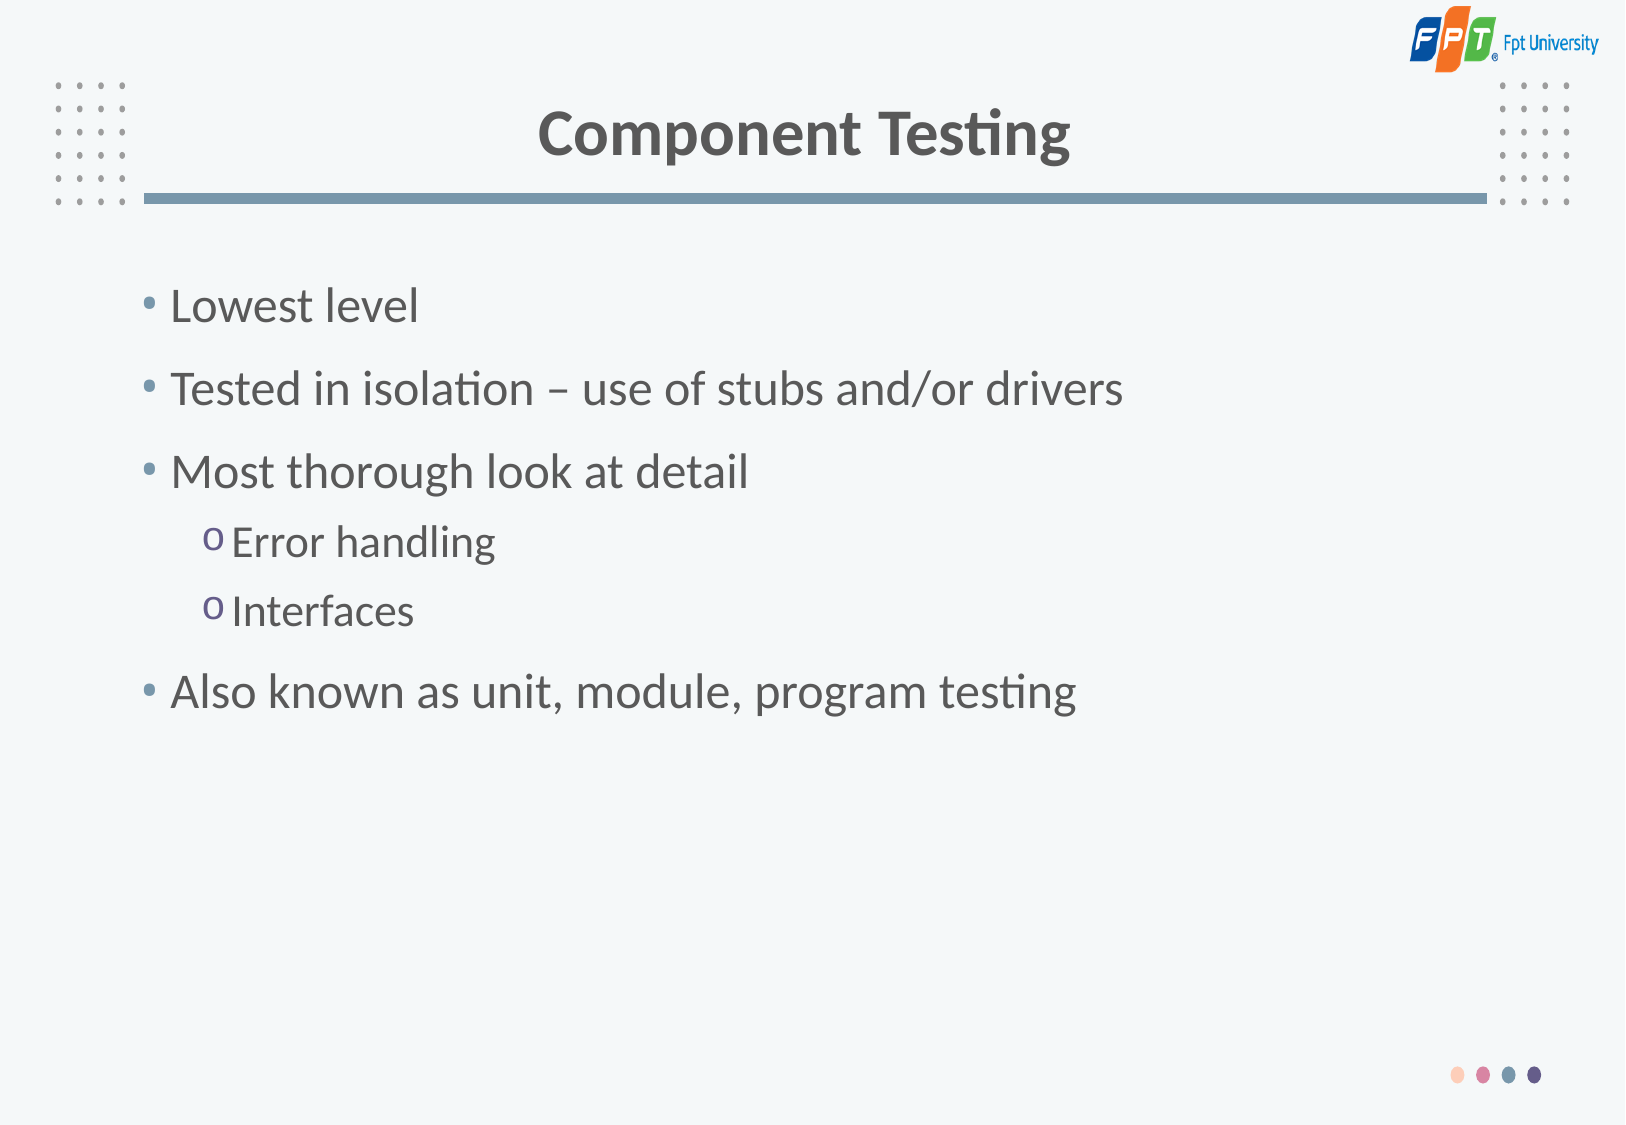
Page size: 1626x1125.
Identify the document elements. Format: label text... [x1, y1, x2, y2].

title Component Testing [111, 60, 1514, 208]
list Lowest level Tested in isolation – use of stubs and/or drivers Most thorough look at detail Error handling Interfaces Also known as unit, module, program testing [125, 259, 1514, 1014]
picture [1383, 6, 1624, 88]
